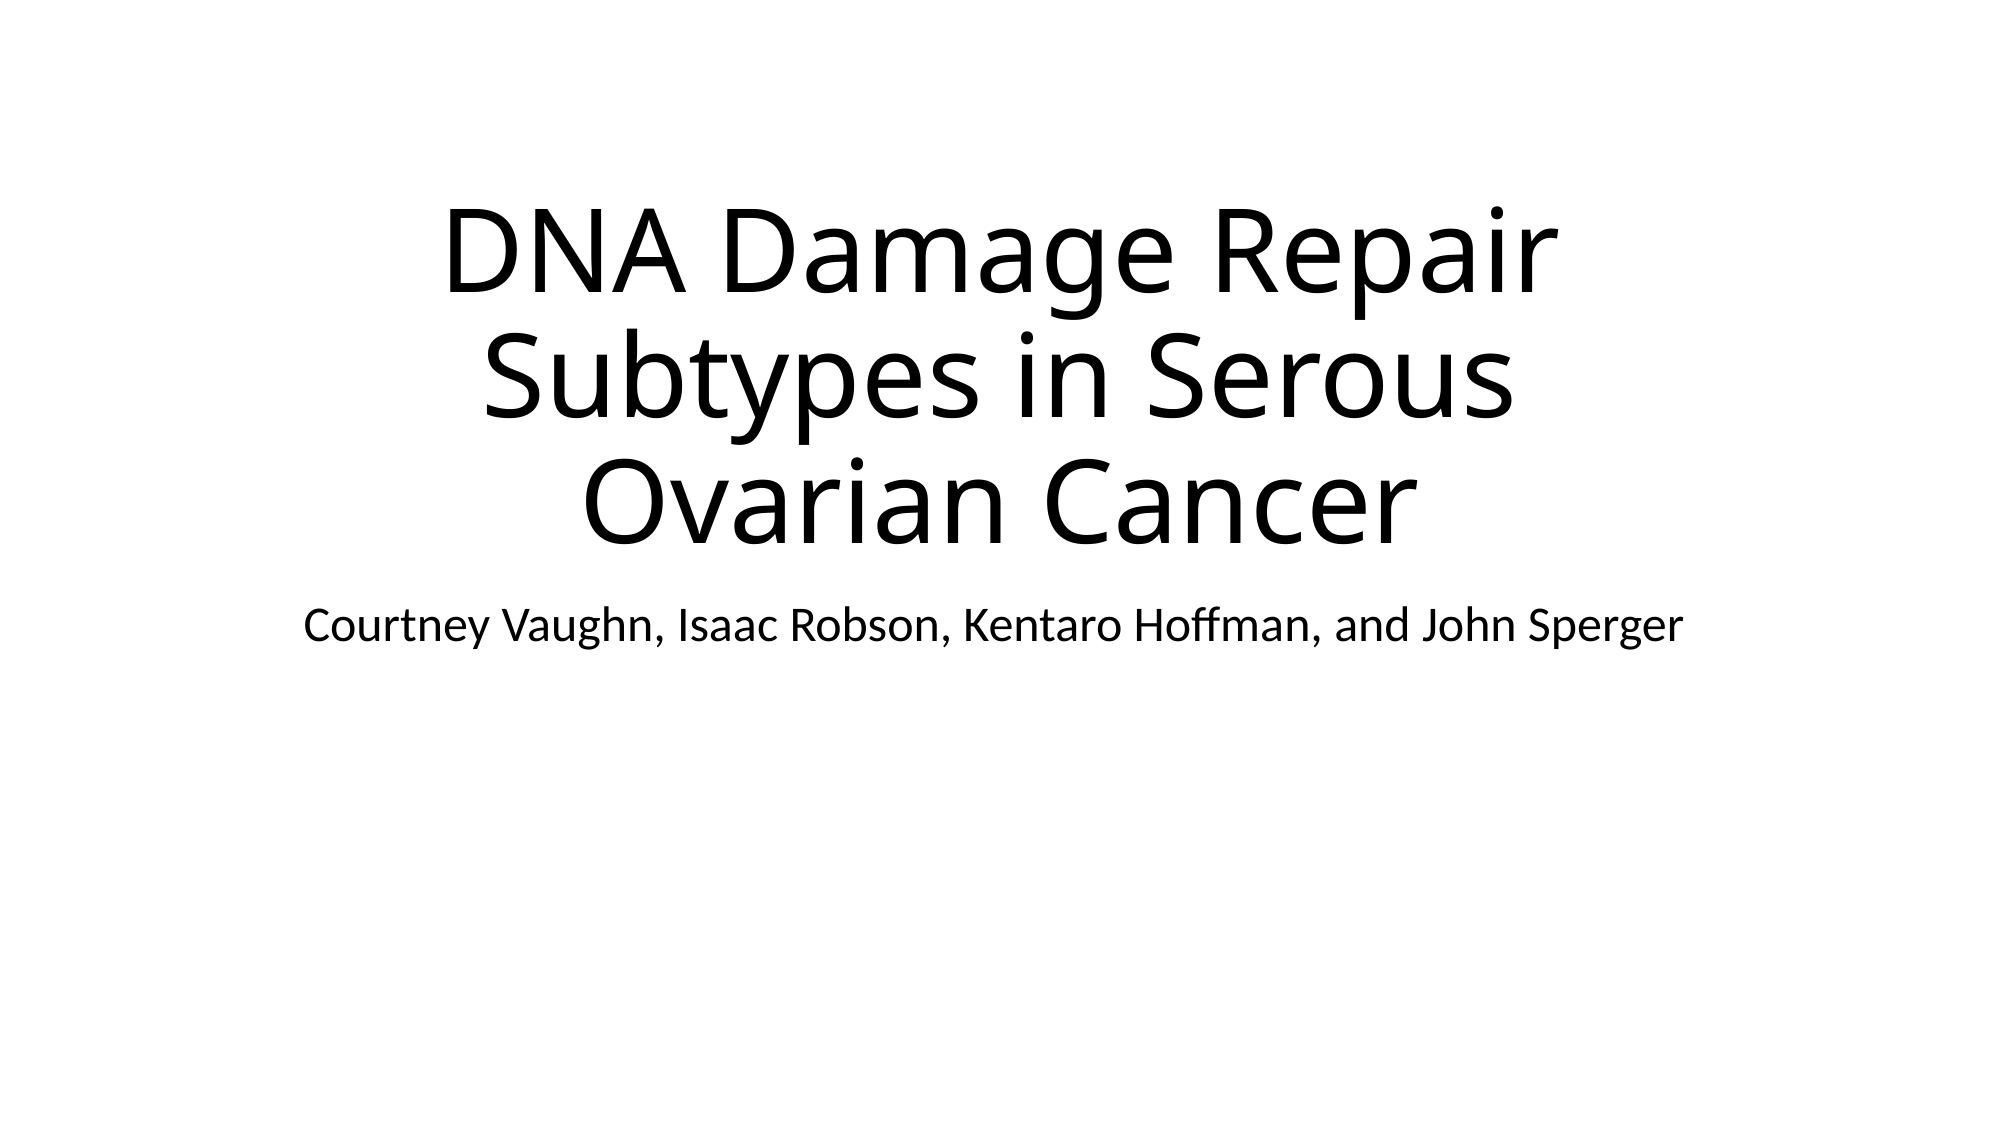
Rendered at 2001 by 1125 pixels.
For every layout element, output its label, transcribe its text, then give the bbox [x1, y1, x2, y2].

title DNA Damage Repair Subtypes in Serous Ovarian Cancer [249, 184, 1750, 576]
subtitle Courtney Vaughn, Isaac Robson, Kentaro Hoffman, and John Sperger [249, 590, 1750, 863]
